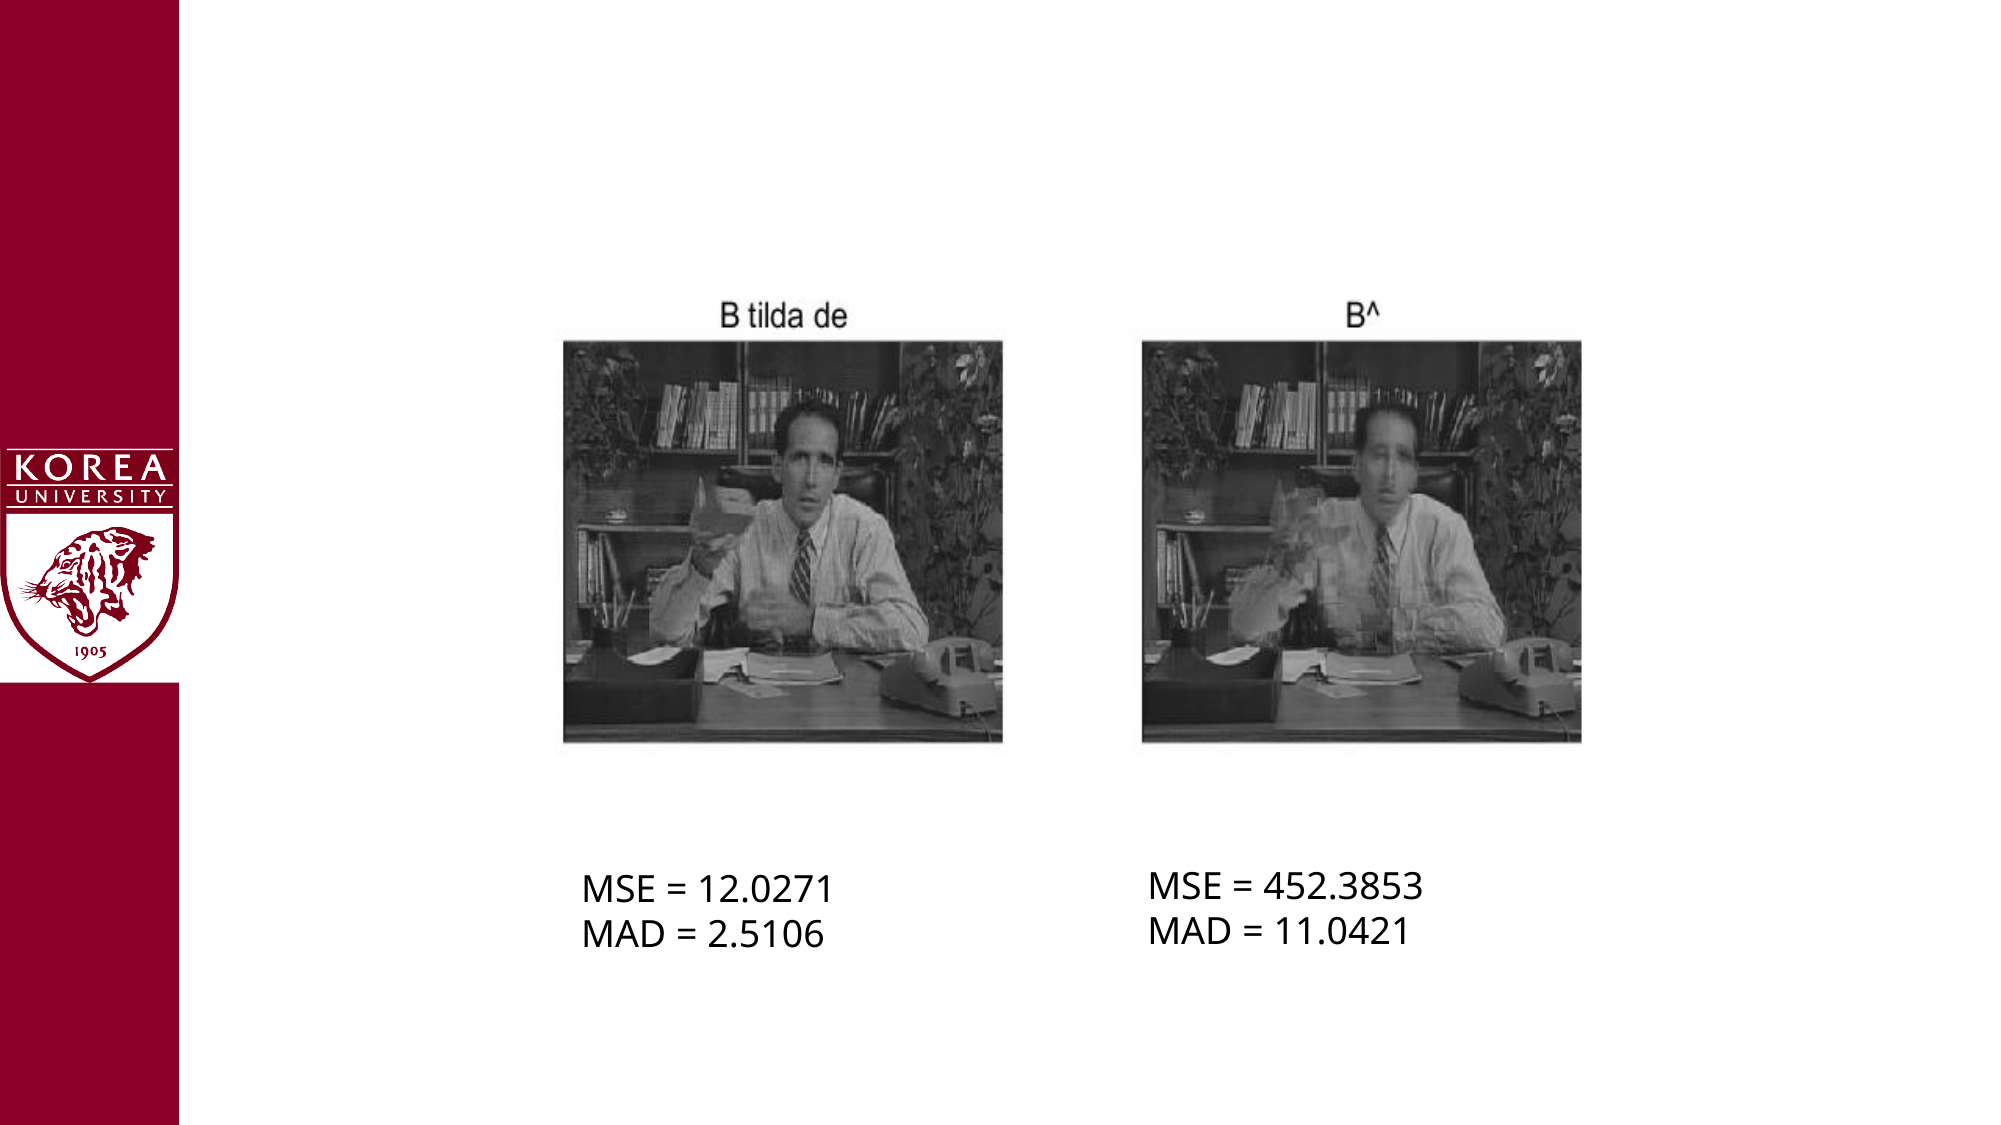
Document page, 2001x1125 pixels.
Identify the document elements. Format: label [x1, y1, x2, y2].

picture [393, 0, 1707, 1125]
text_box [0, 0, 180, 450]
text_box [0, 682, 180, 1125]
picture [0, 442, 179, 683]
